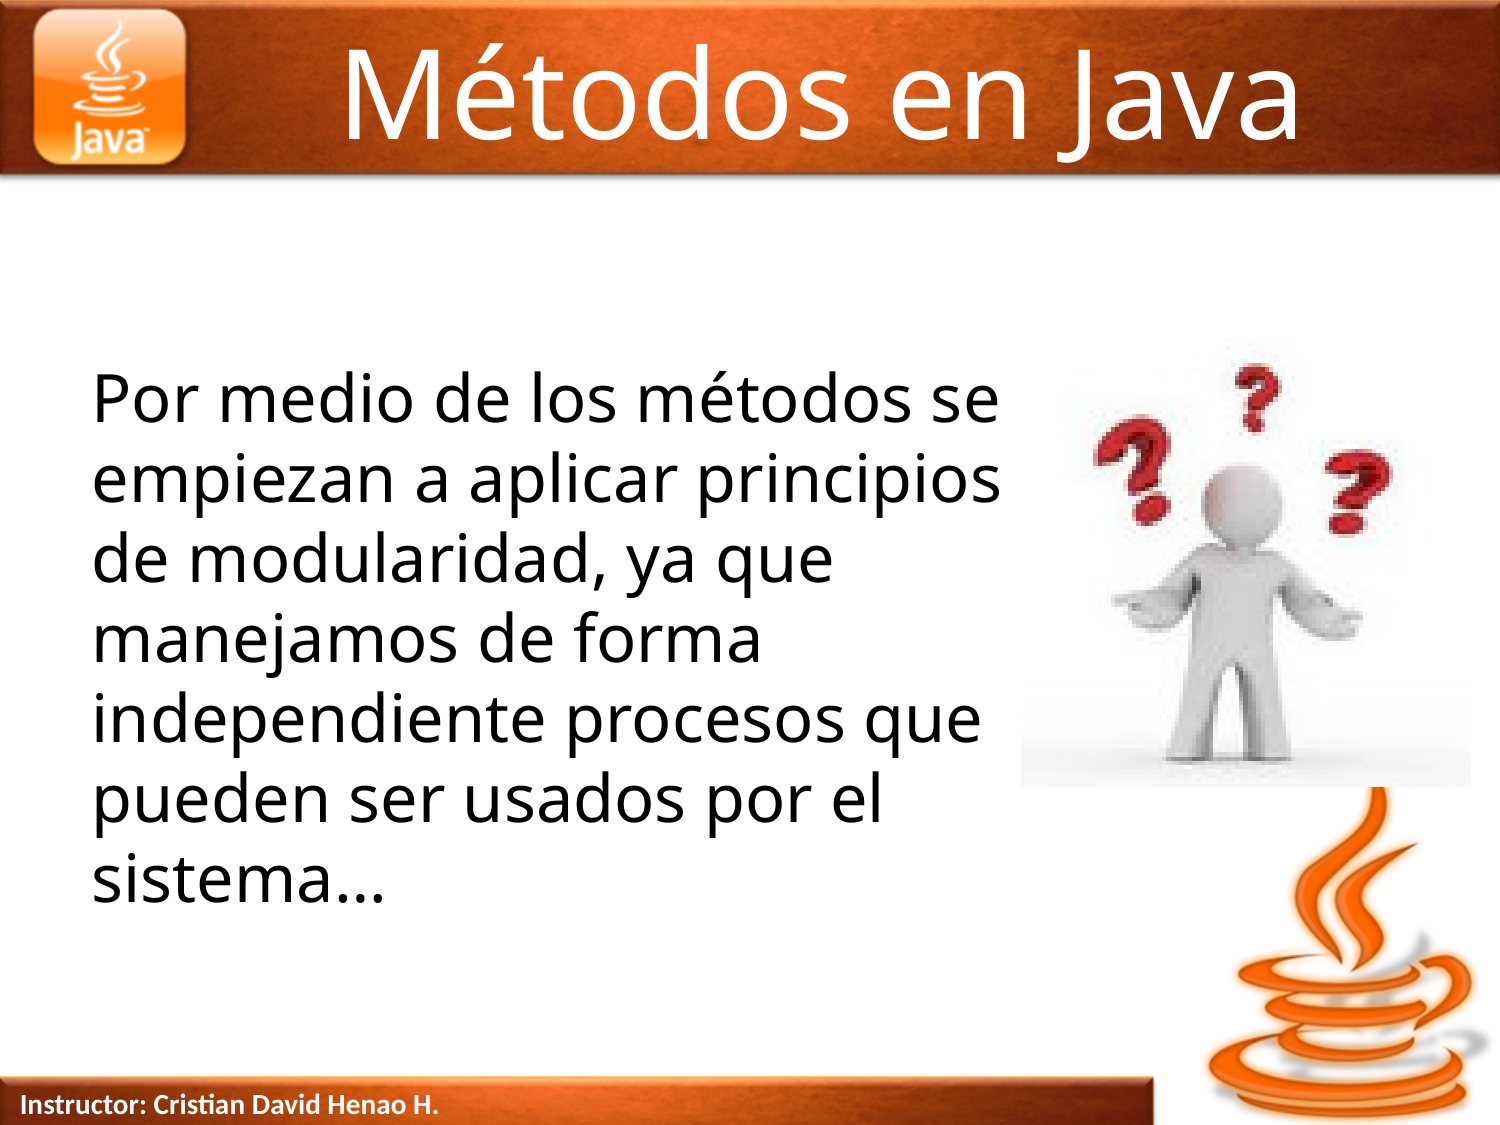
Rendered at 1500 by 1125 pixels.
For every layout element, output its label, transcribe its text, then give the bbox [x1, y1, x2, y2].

title Métodos en Java [218, 0, 1425, 183]
text_box Instructor: Cristian David Henao H. [4, 1082, 1140, 1124]
picture [0, 0, 1500, 1125]
list Por medio de los métodos se empiezan a aplicar principios de modularidad, ya que manejamos de forma independiente procesos que pueden ser usados por el sistema… [76, 255, 1070, 1059]
